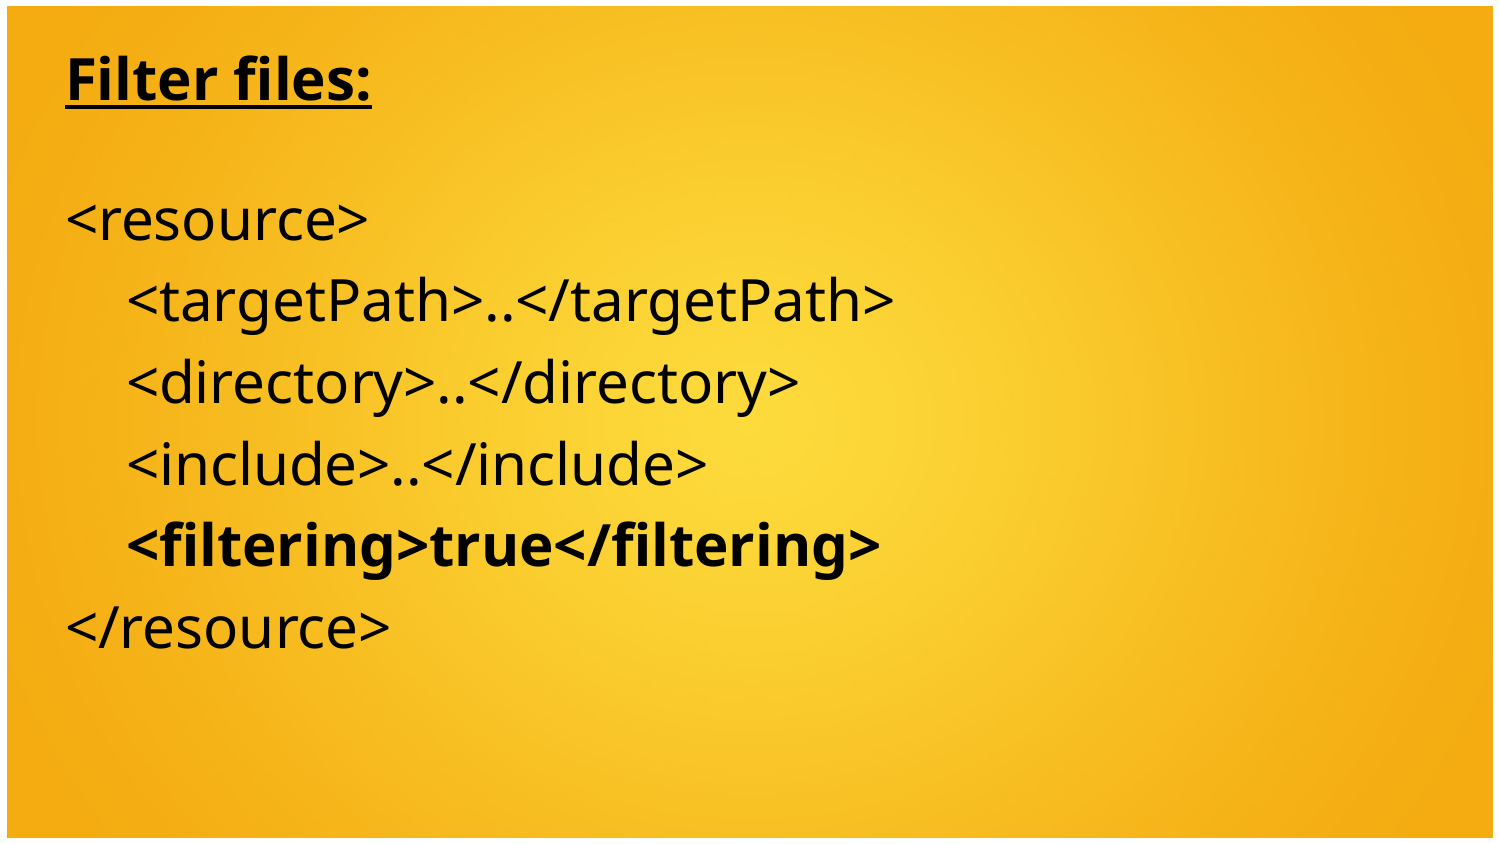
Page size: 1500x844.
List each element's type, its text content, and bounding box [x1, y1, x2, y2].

list Filter files: <resource> <targetPath>..</targetPath> <directory>..</directory> <include>..</include> <filtering>true</filtering> </resource> [49, 34, 1401, 798]
picture [0, 0, 1500, 844]
